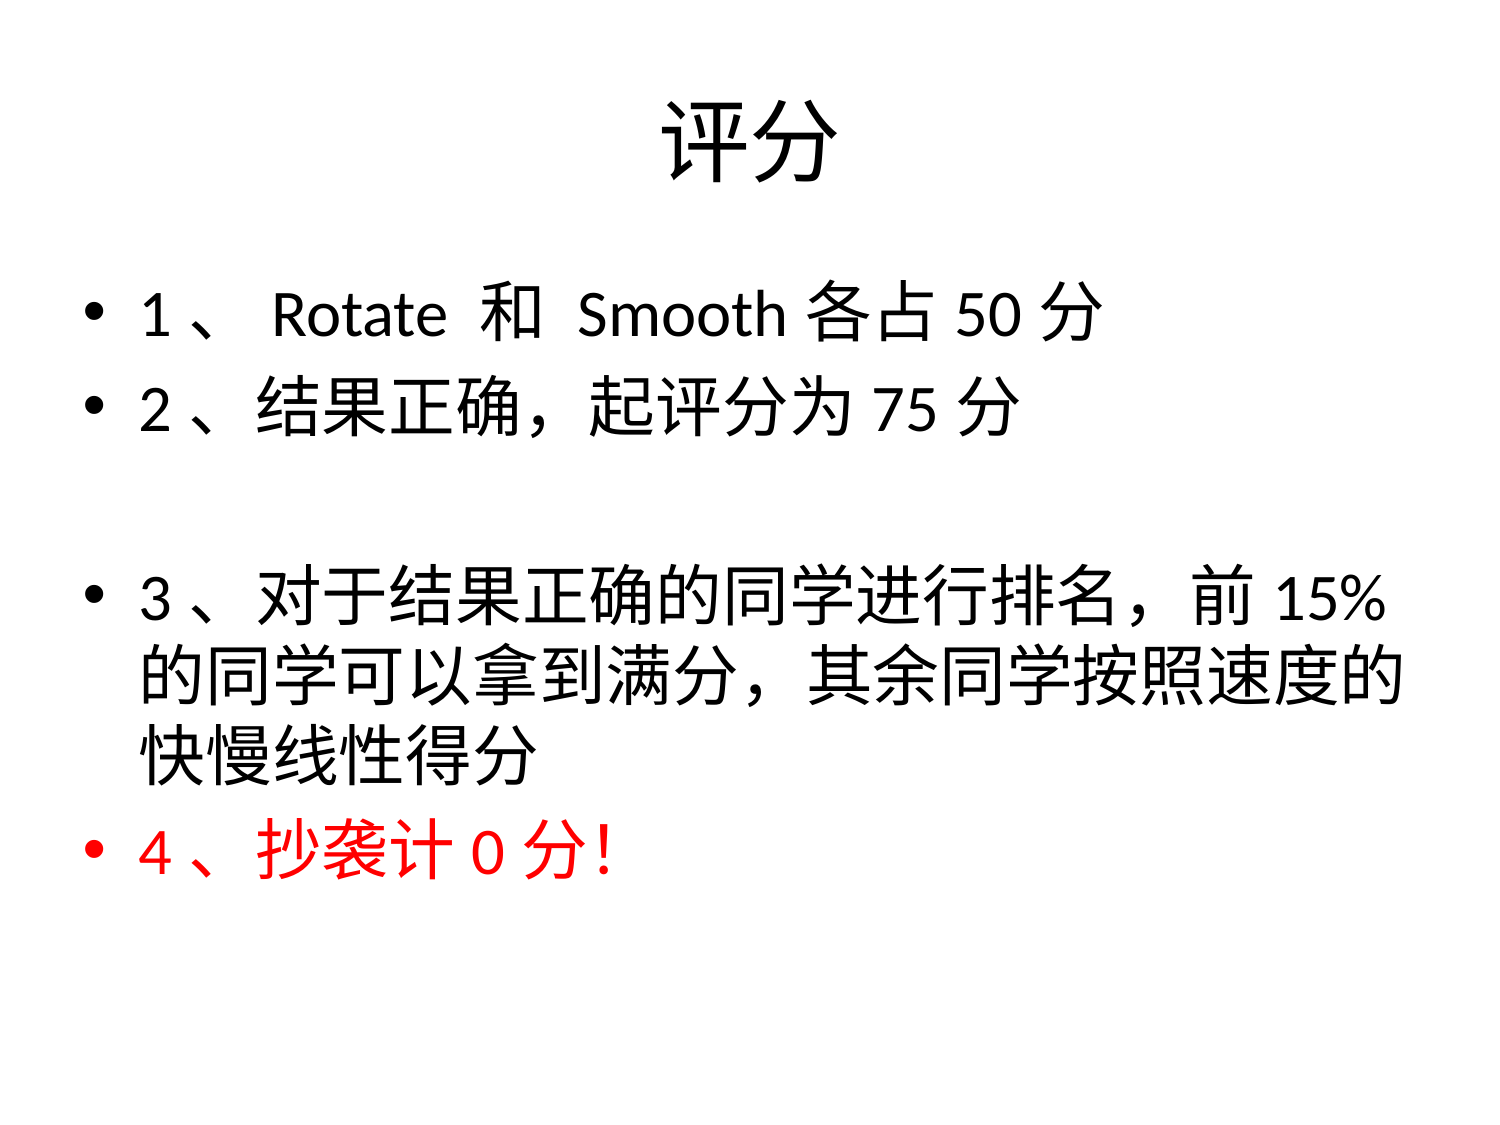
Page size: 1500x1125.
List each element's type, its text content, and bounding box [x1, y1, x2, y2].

list 1、Rotate 和 Smooth各占50分 2、结果正确，起评分为75分 3、对于结果正确的同学进行排名，前15%的同学可以拿到满分，其余同学按照速度的快慢线性得分 4、抄袭计0分！ [74, 261, 1426, 1006]
title 评分 [74, 44, 1426, 234]
